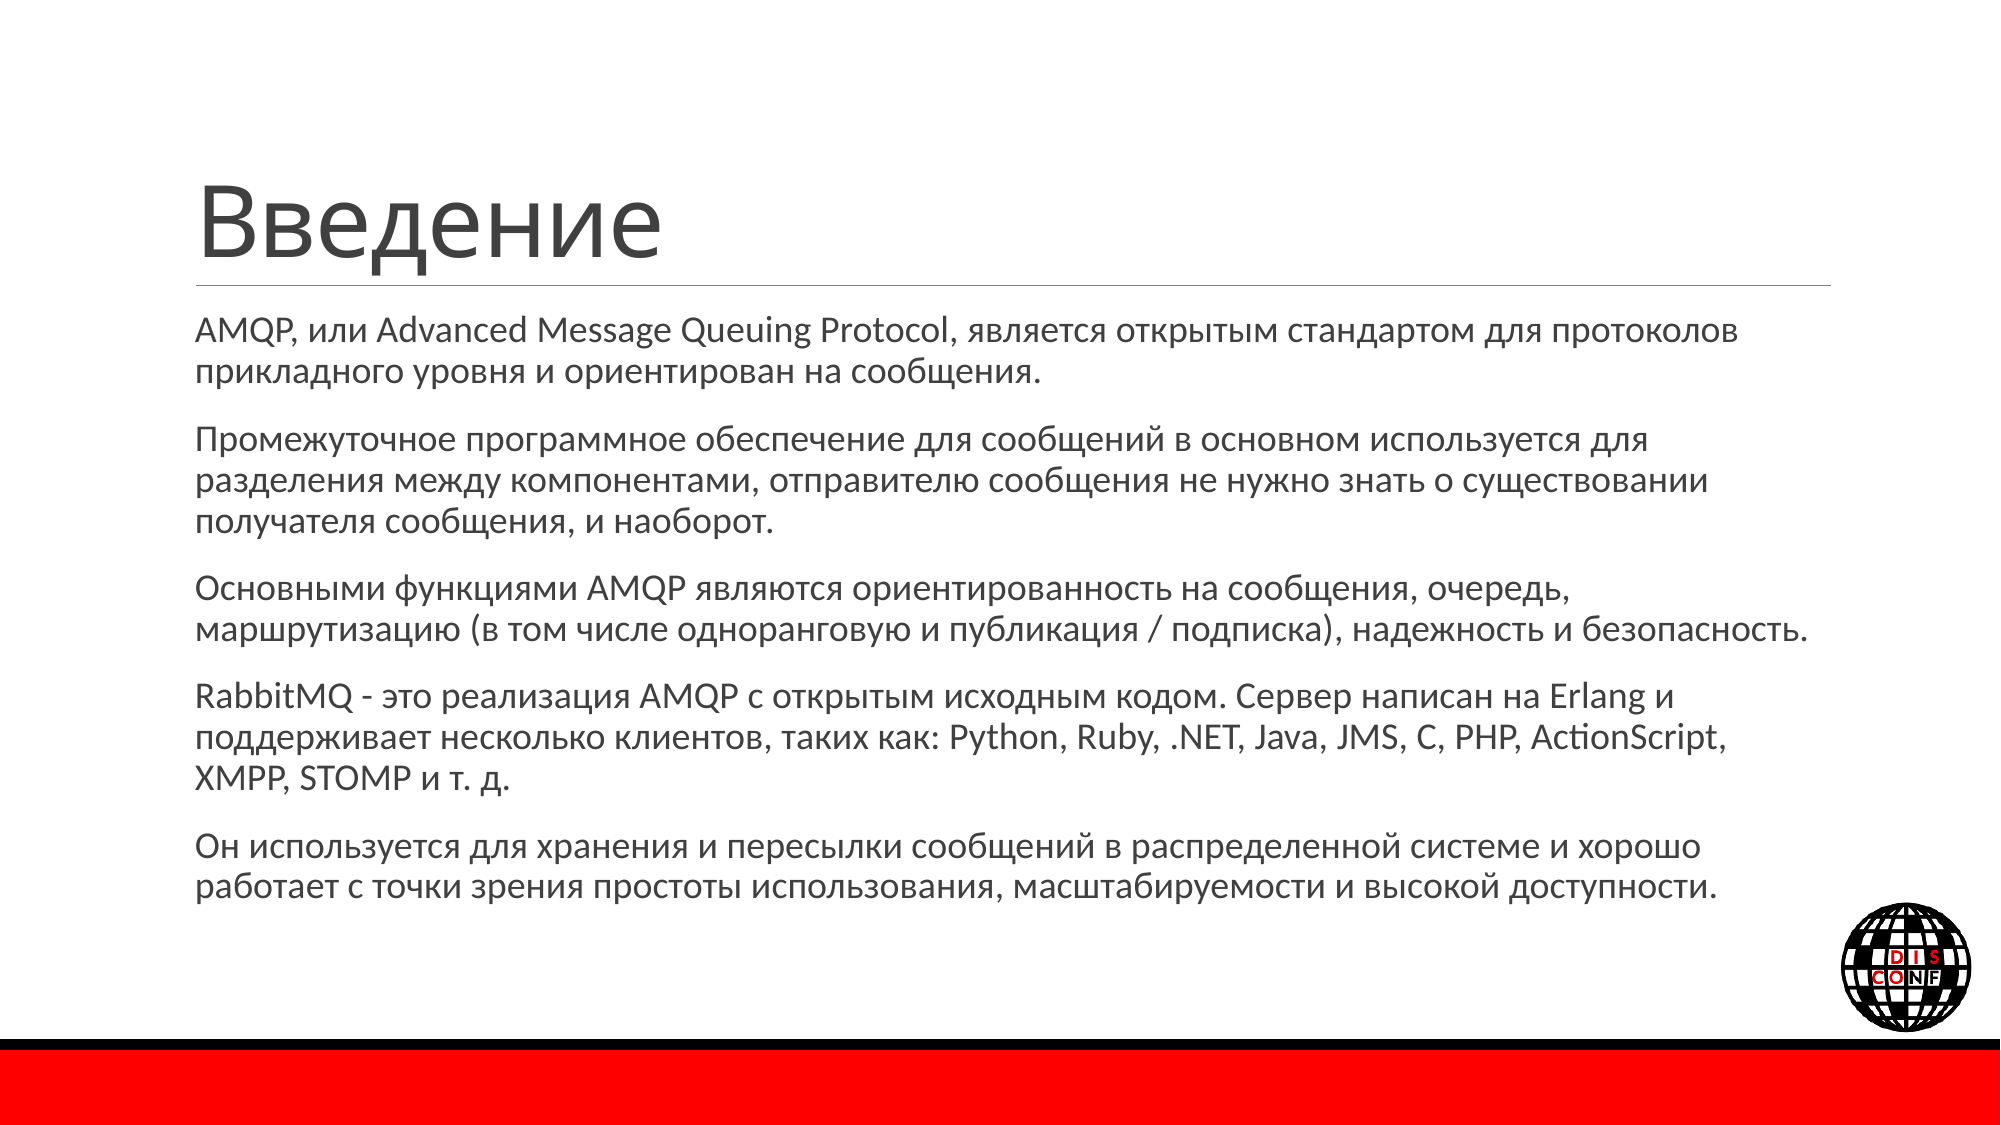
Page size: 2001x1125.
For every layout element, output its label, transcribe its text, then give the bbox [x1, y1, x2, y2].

picture [1839, 901, 1972, 1034]
title Введение [180, 47, 1830, 285]
list AMQP, или Advanced Message Queuing Protocol, является открытым стандартом для протоколов прикладного уровня и ориентирован на сообщения. Промежуточное программное обеспечение для сообщений в основном используется для разделения между компонентами, отправителю сообщения не нужно знать о существовании получателя сообщения, и наоборот. Основными функциями AMQP являются ориентированность на сообщения, очередь, маршрутизацию (в том числе одноранговую и публикация / подписка), надежность и безопасность. RabbitMQ - это реализация AMQP с открытым исходным кодом. Сервер написан на Erlang и поддерживает несколько клиентов, таких как: Python, Ruby, .NET, Java, JMS, C, PHP, ActionScript, XMPP, STOMP и т. д. Он используется для хранения и пересылки сообщений в распределенной системе и хорошо работает с точки зрения простоты использования, масштабируемости и высокой доступности. [180, 302, 1830, 963]
